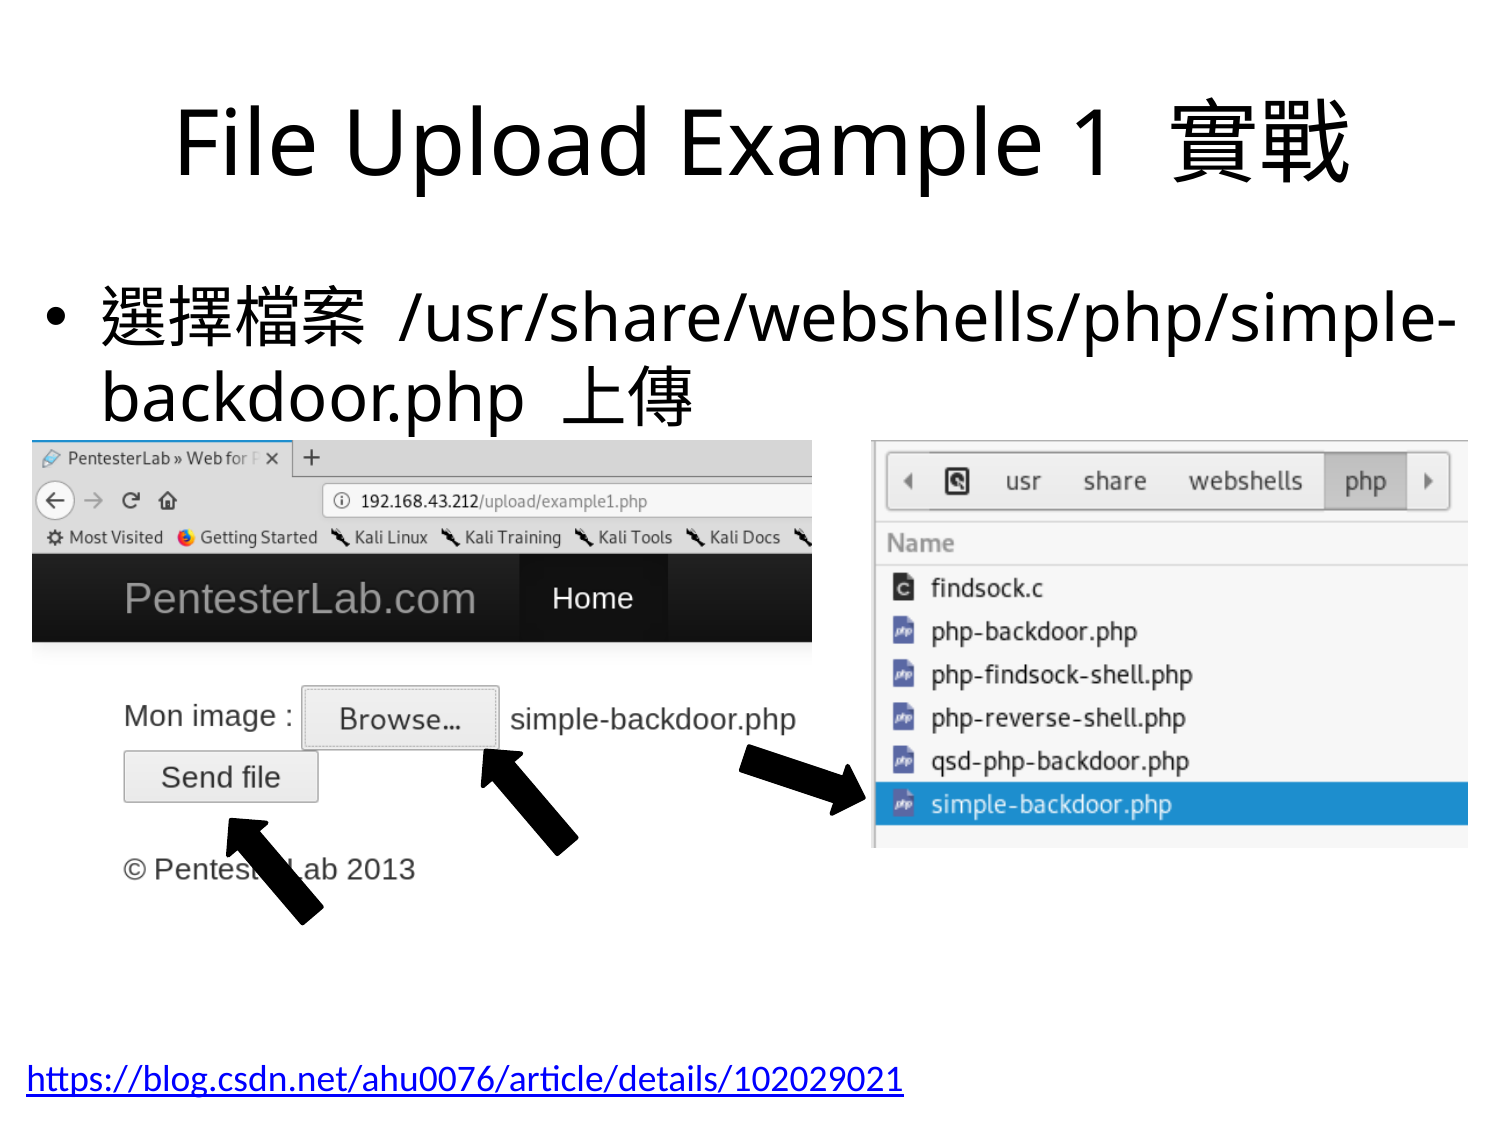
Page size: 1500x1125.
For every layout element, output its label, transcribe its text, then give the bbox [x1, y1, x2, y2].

title File Upload Example 1 實戰 [75, 45, 1425, 233]
text_box [284, 905, 324, 926]
list 選擇檔案 /usr/share/webshells/php/simple-backdoor.php 上傳 [29, 267, 1476, 1011]
picture [871, 440, 1468, 849]
picture [31, 440, 812, 897]
text_box [816, 763, 866, 816]
text_box https://blog.csdn.net/ahu0076/article/details/102029021 [11, 1046, 939, 1107]
